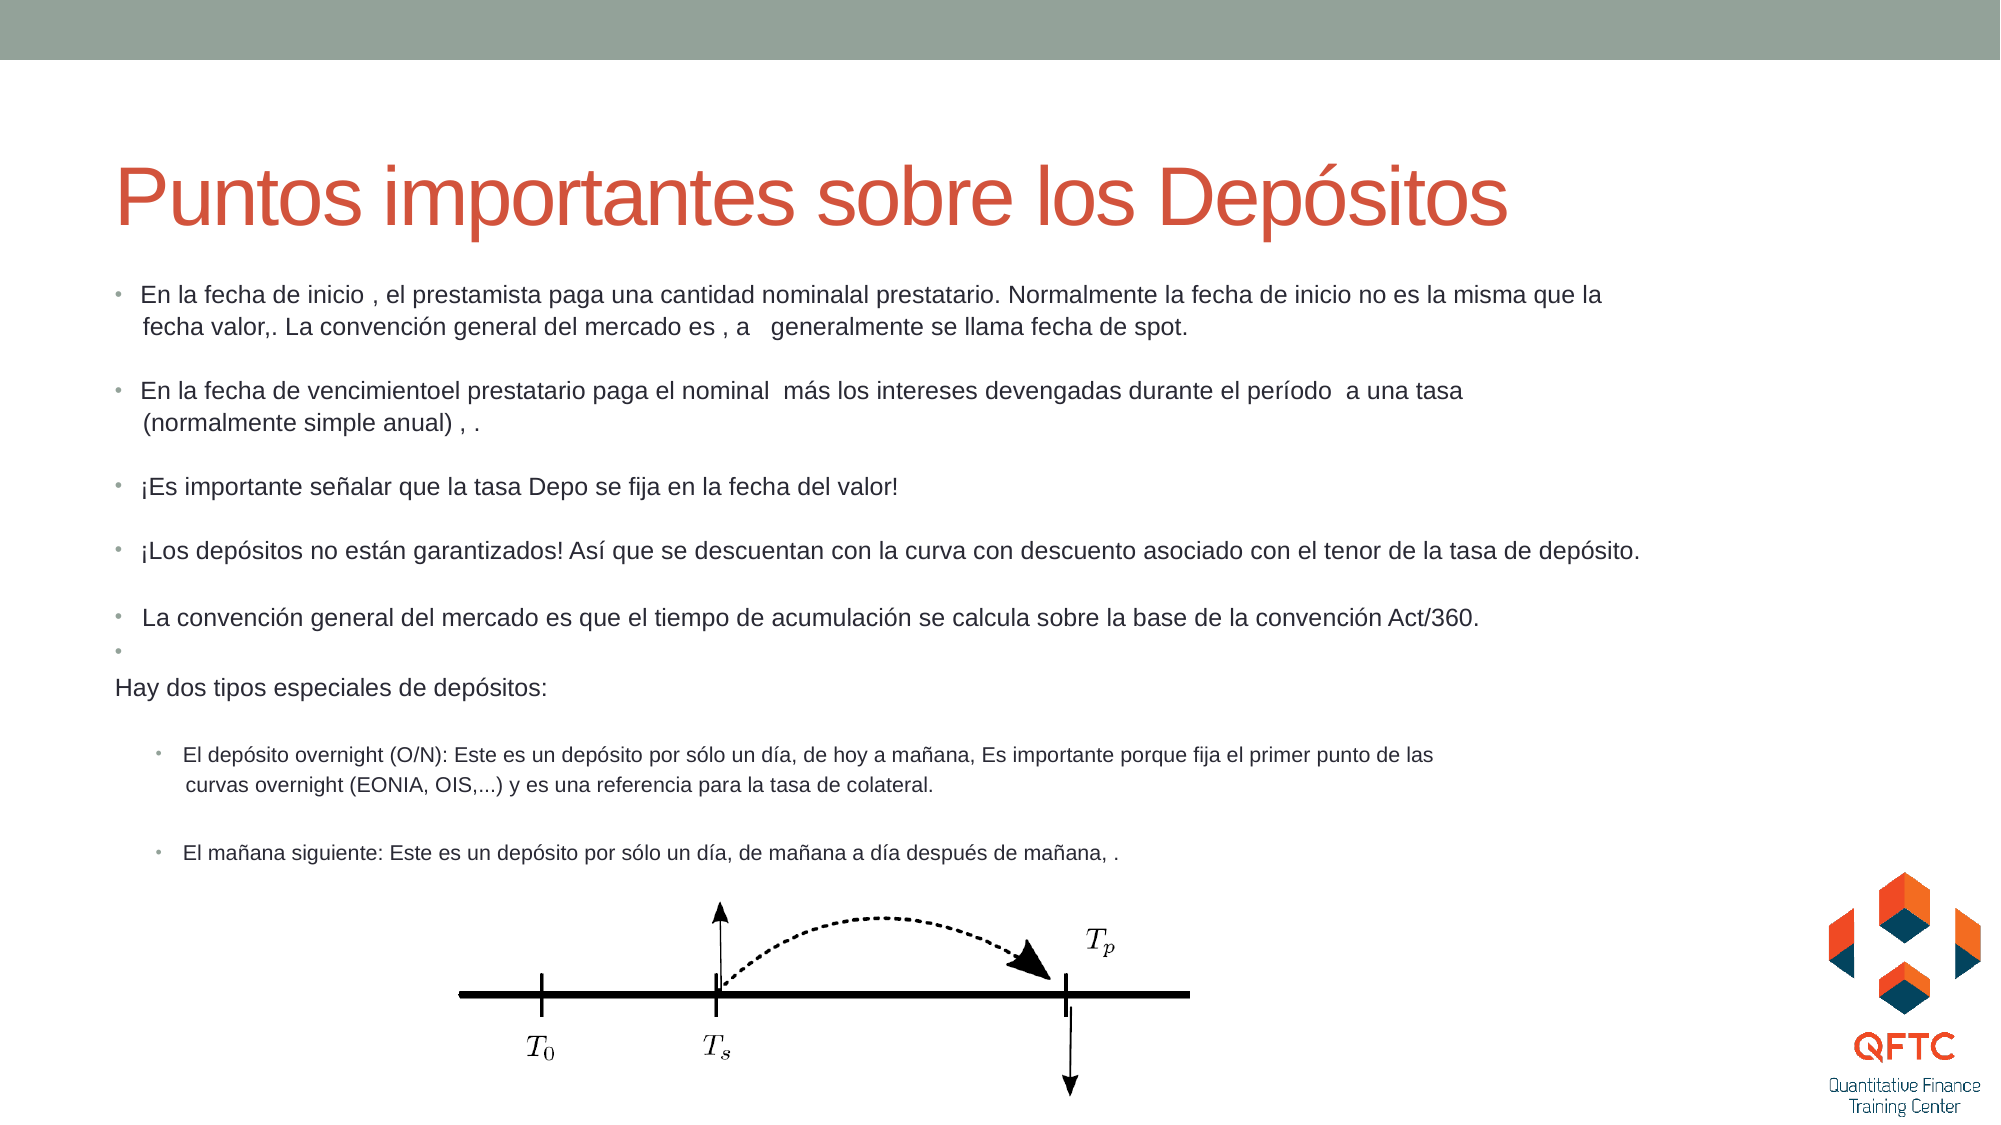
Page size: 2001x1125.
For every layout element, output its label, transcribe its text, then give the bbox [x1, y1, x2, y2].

title Puntos importantes sobre los Depósitos [99, 87, 1900, 250]
picture [444, 881, 1206, 1107]
picture [1805, 857, 2000, 1125]
